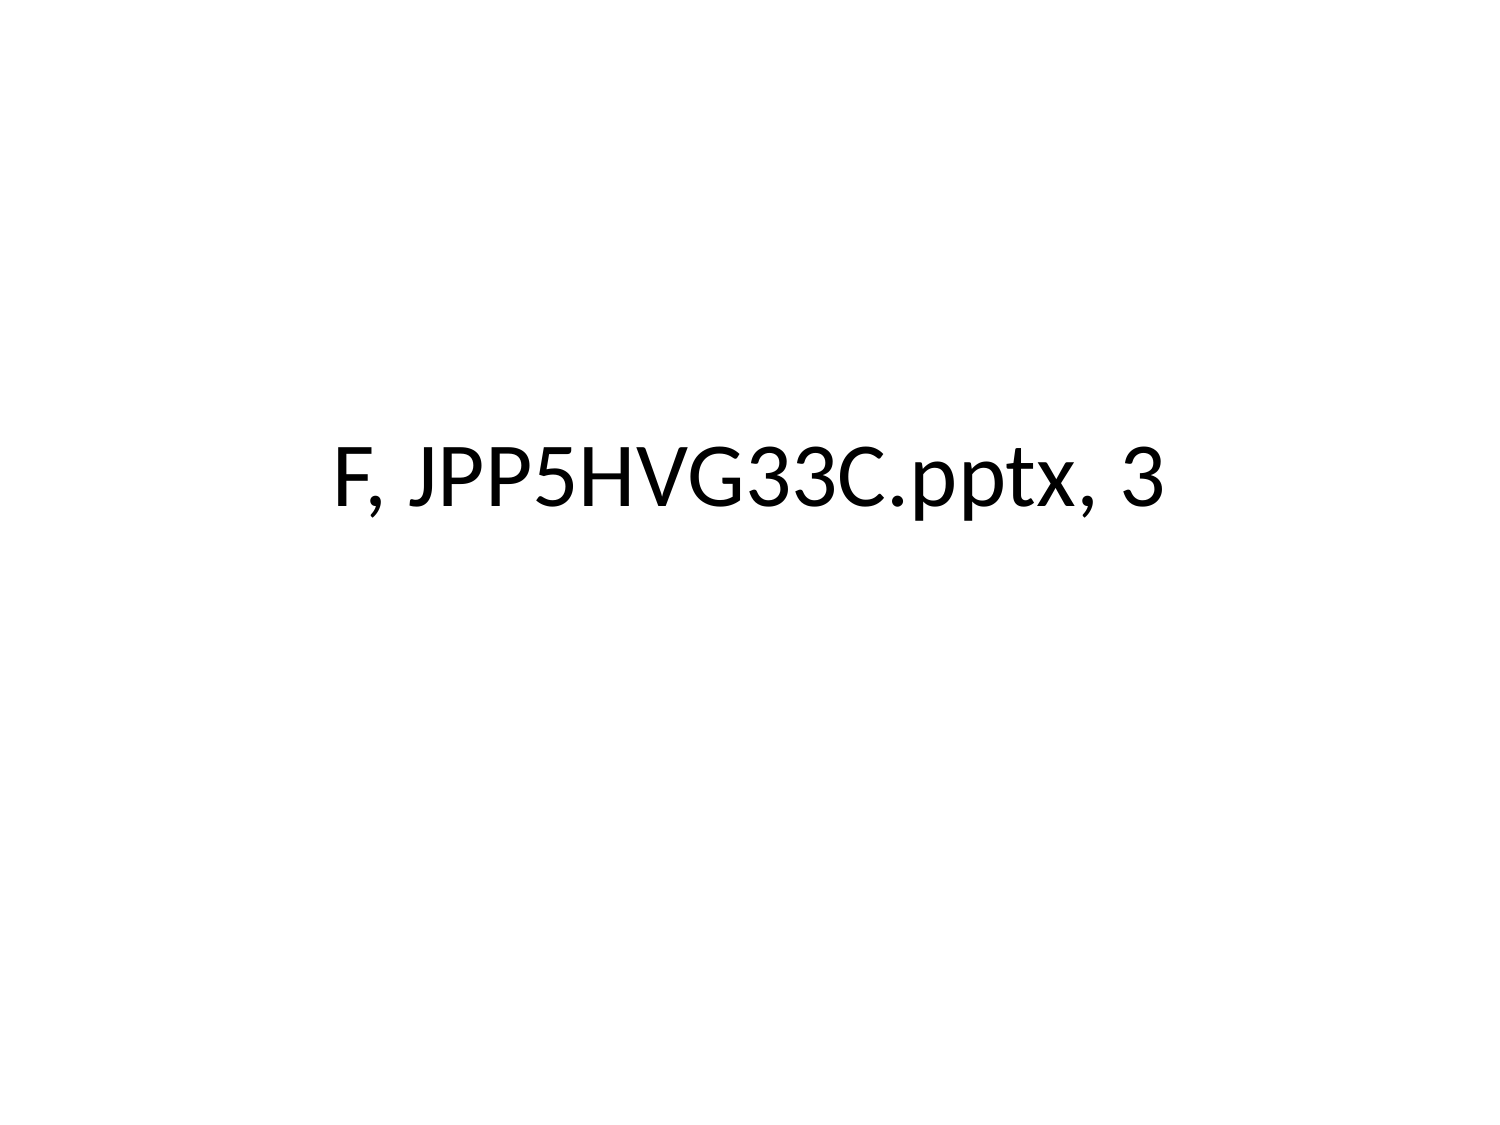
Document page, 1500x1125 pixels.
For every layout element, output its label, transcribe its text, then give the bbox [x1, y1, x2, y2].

title F, JPP5HVG33C.pptx, 3 [112, 349, 1388, 591]
